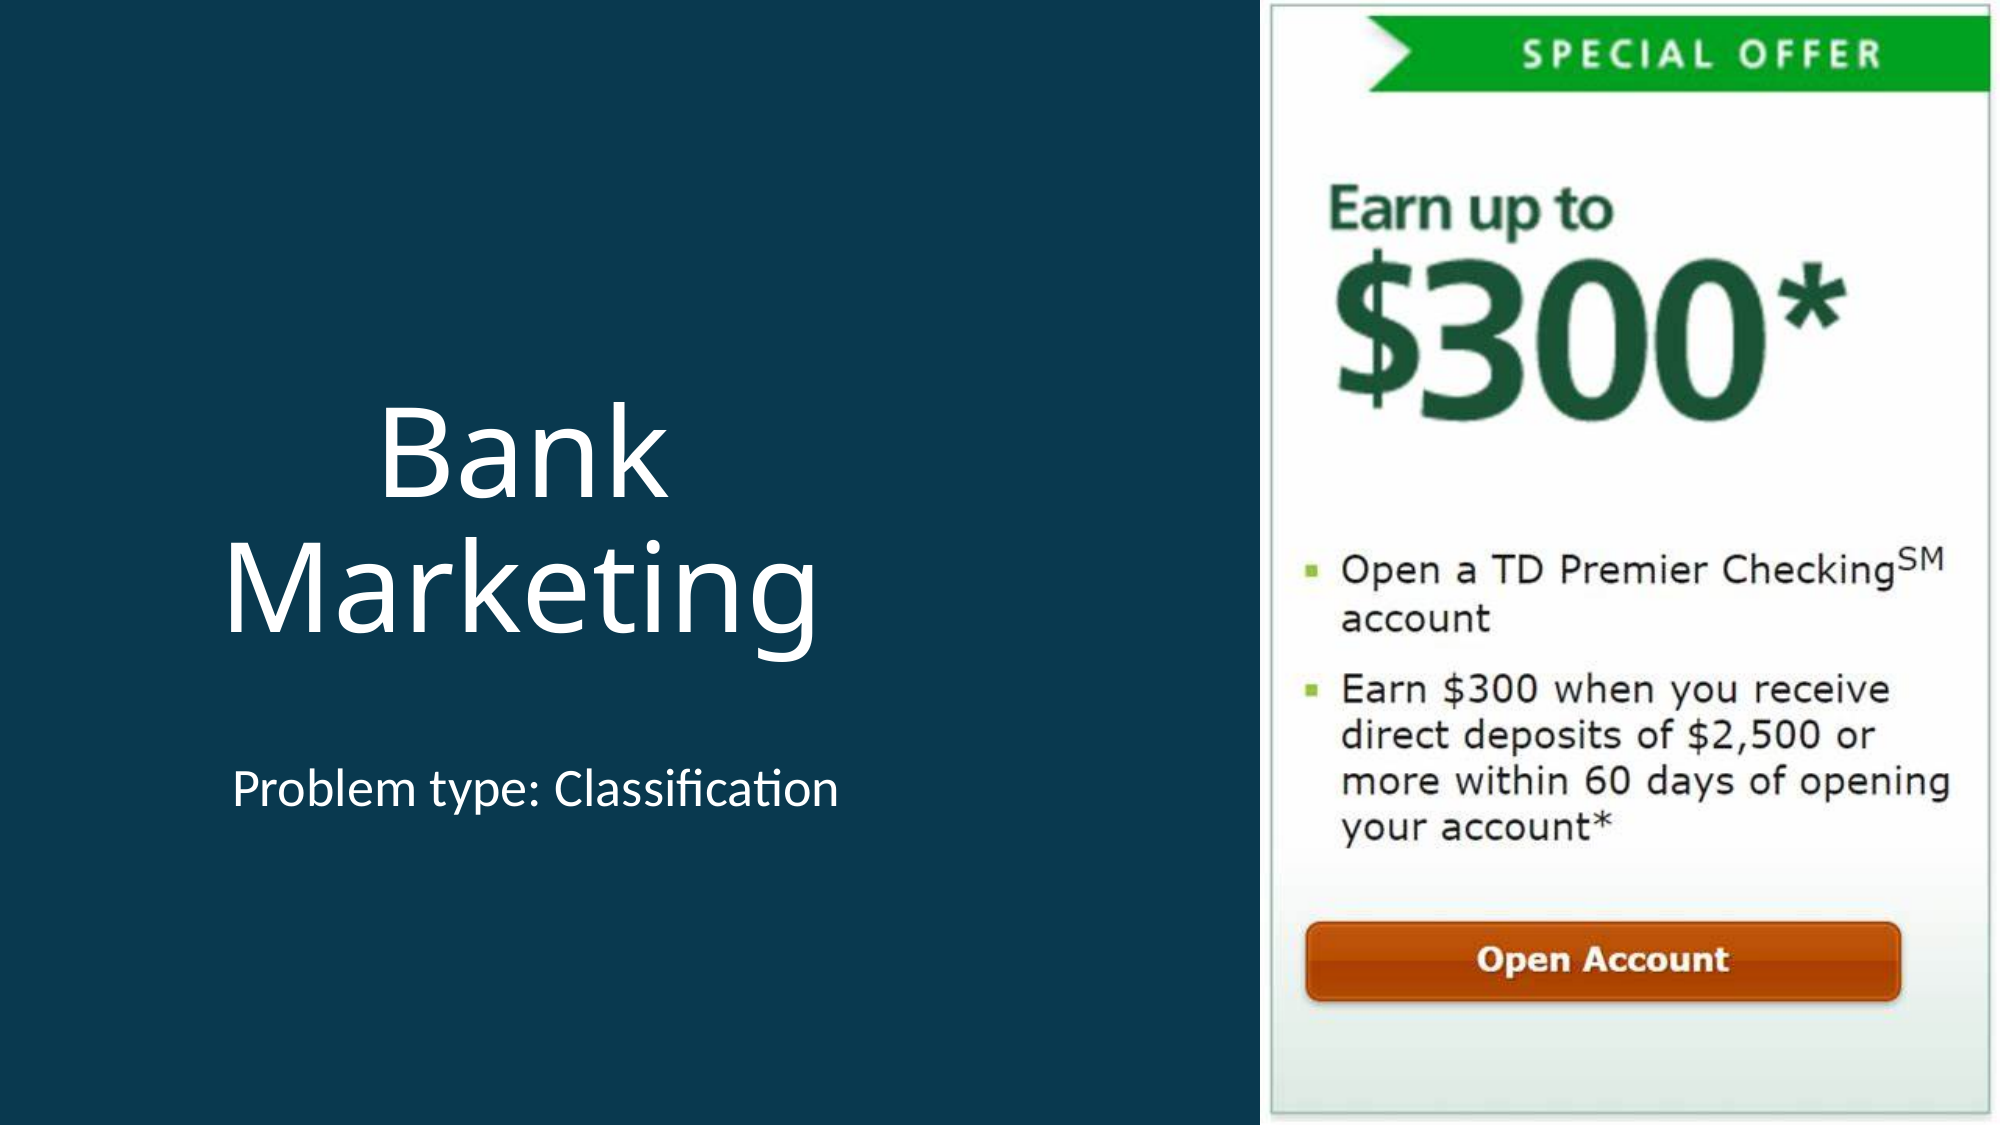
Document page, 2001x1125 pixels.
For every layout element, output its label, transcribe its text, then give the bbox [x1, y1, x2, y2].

subtitle Problem type: Classification [23, 752, 1050, 964]
picture [1260, 0, 2000, 1125]
title Bank Marketing [149, 224, 895, 668]
